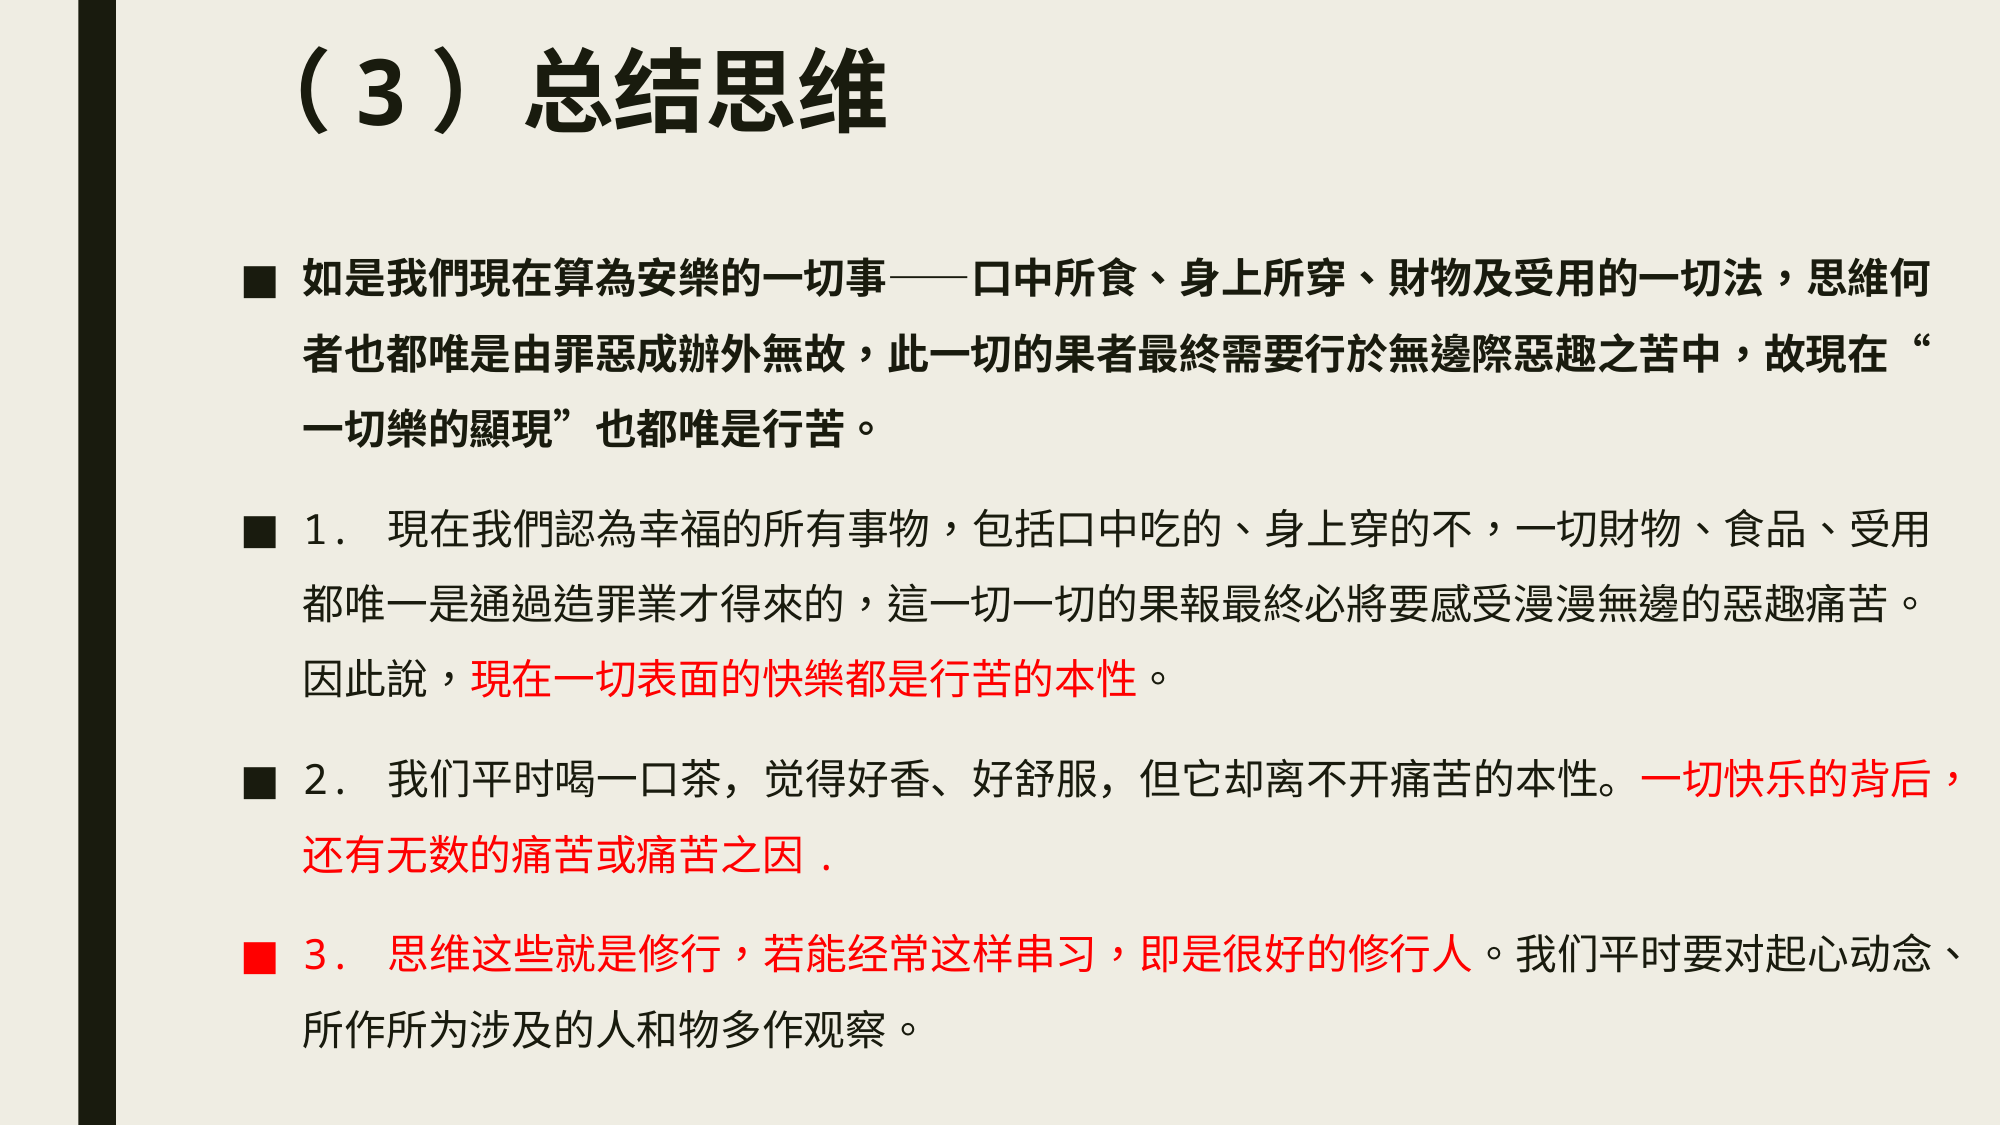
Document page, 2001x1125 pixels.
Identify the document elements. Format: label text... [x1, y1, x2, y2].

list 如是我們現在算為安樂的一切事——口中所食、身上所穿、財物及受用的一切法，思維何者也都唯是由罪惡成辦外無故，此一切的果者最終需要行於無邊際惡趣之苦中，故現在“一切樂的顯現”也都唯是行苦。 1. 現在我們認為幸福的所有事物，包括口中吃的、身上穿的不，一切財物、食品、受用都唯一是通過造罪業才得來的，這一切一切的果報最終必將要感受漫漫無邊的惡趣痛苦。因此說，現在一切表面的快樂都是行苦的本性。 2. 我们平时喝一口茶，觉得好香、好舒服，但它却离不开痛苦的本性。一切快乐的背后，还有无数的痛苦或痛苦之因. 3. 思维这些就是修行，若能经常这样串习，即是很好的修行人。我们平时要对起心动念、所作所为涉及的人和物多作观察。 [225, 219, 1969, 1125]
title （3）总结思维 [225, 39, 1800, 219]
